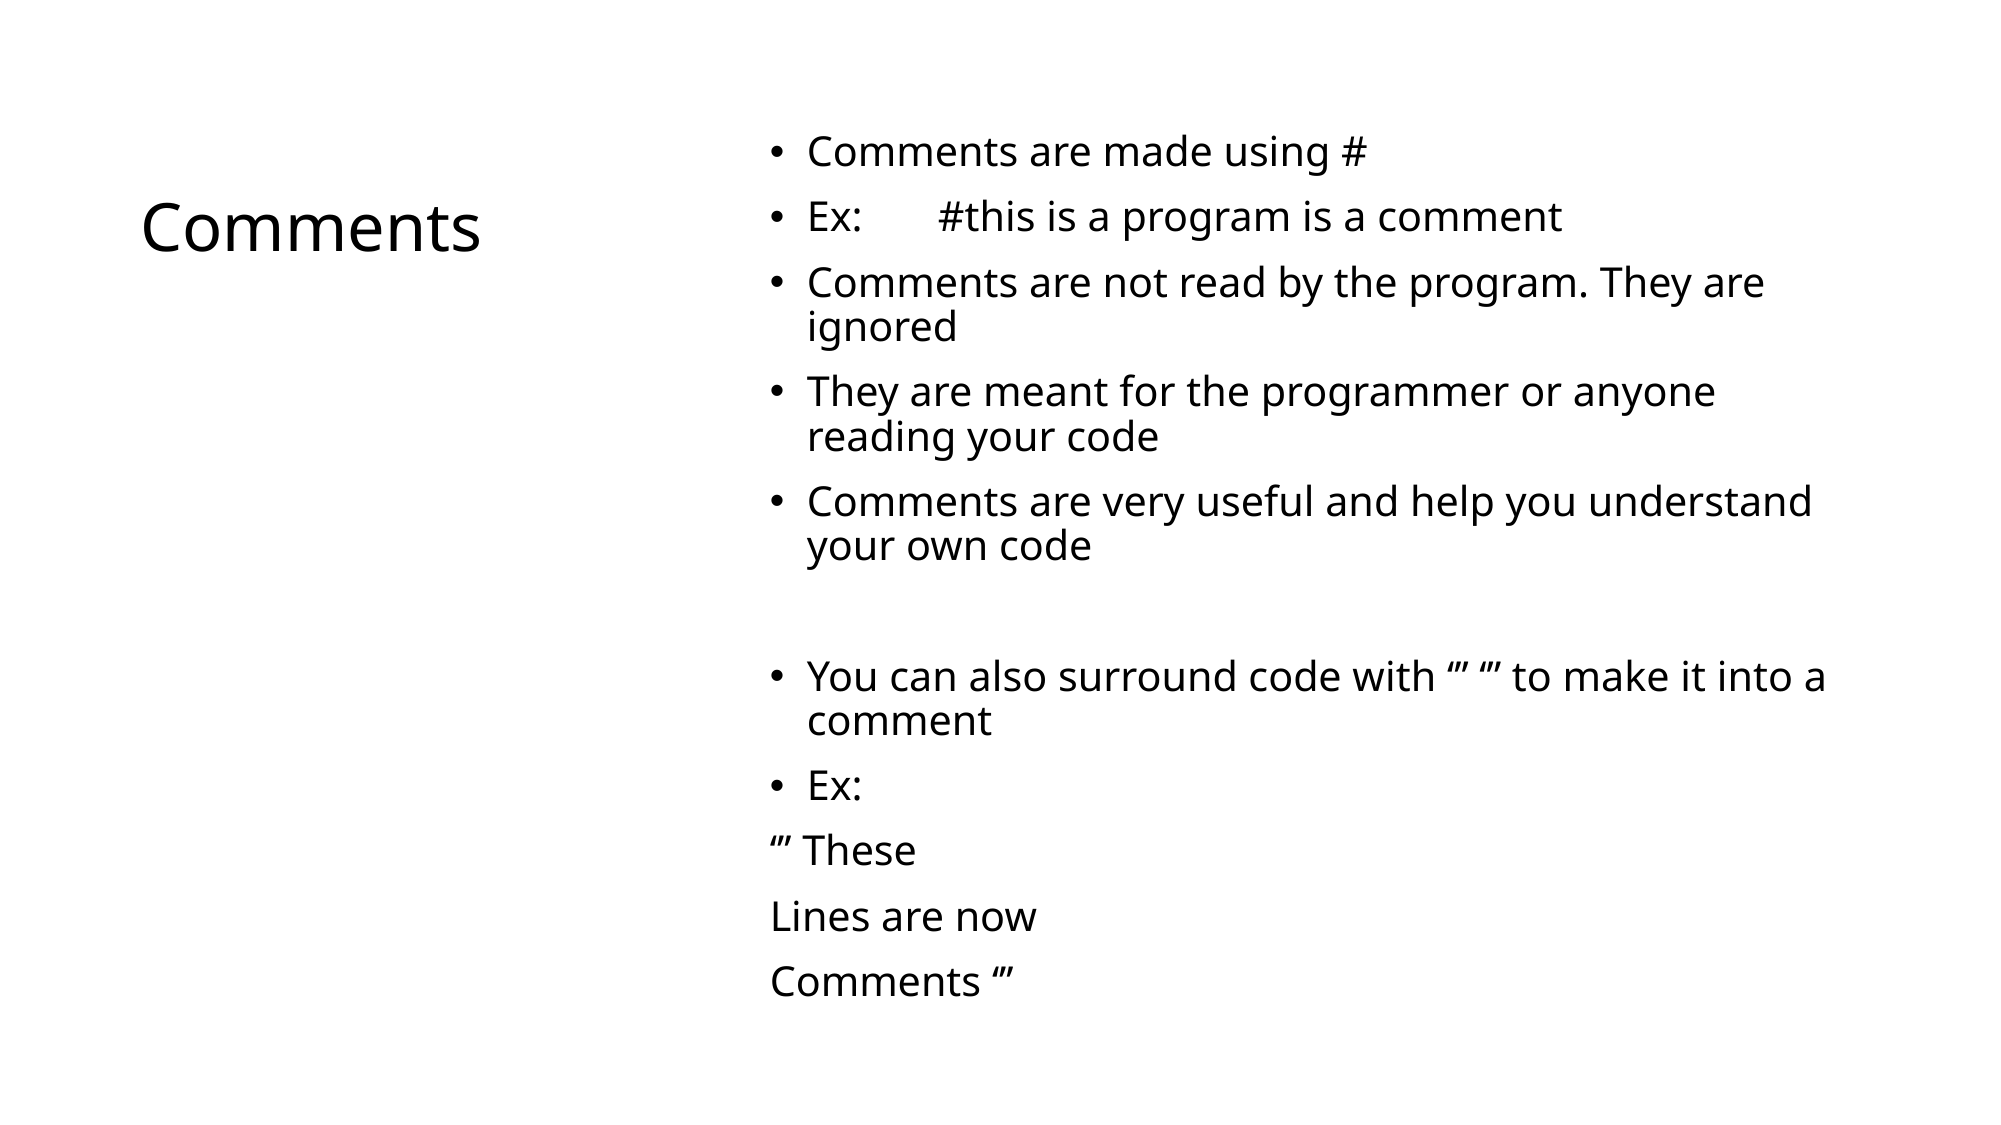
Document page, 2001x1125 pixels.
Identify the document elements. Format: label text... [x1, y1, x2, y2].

title Comments [125, 186, 627, 664]
list Comments are made using # Ex: #this is a program is a comment Comments are not read by the program. They are ignored They are meant for the programmer or anyone reading your code Comments are very useful and help you understand your own code You can also surround code with ‘’’ ‘’’ to make it into a comment Ex: ‘’’ These Lines are now Comments ‘’’ [754, 123, 1848, 1016]
